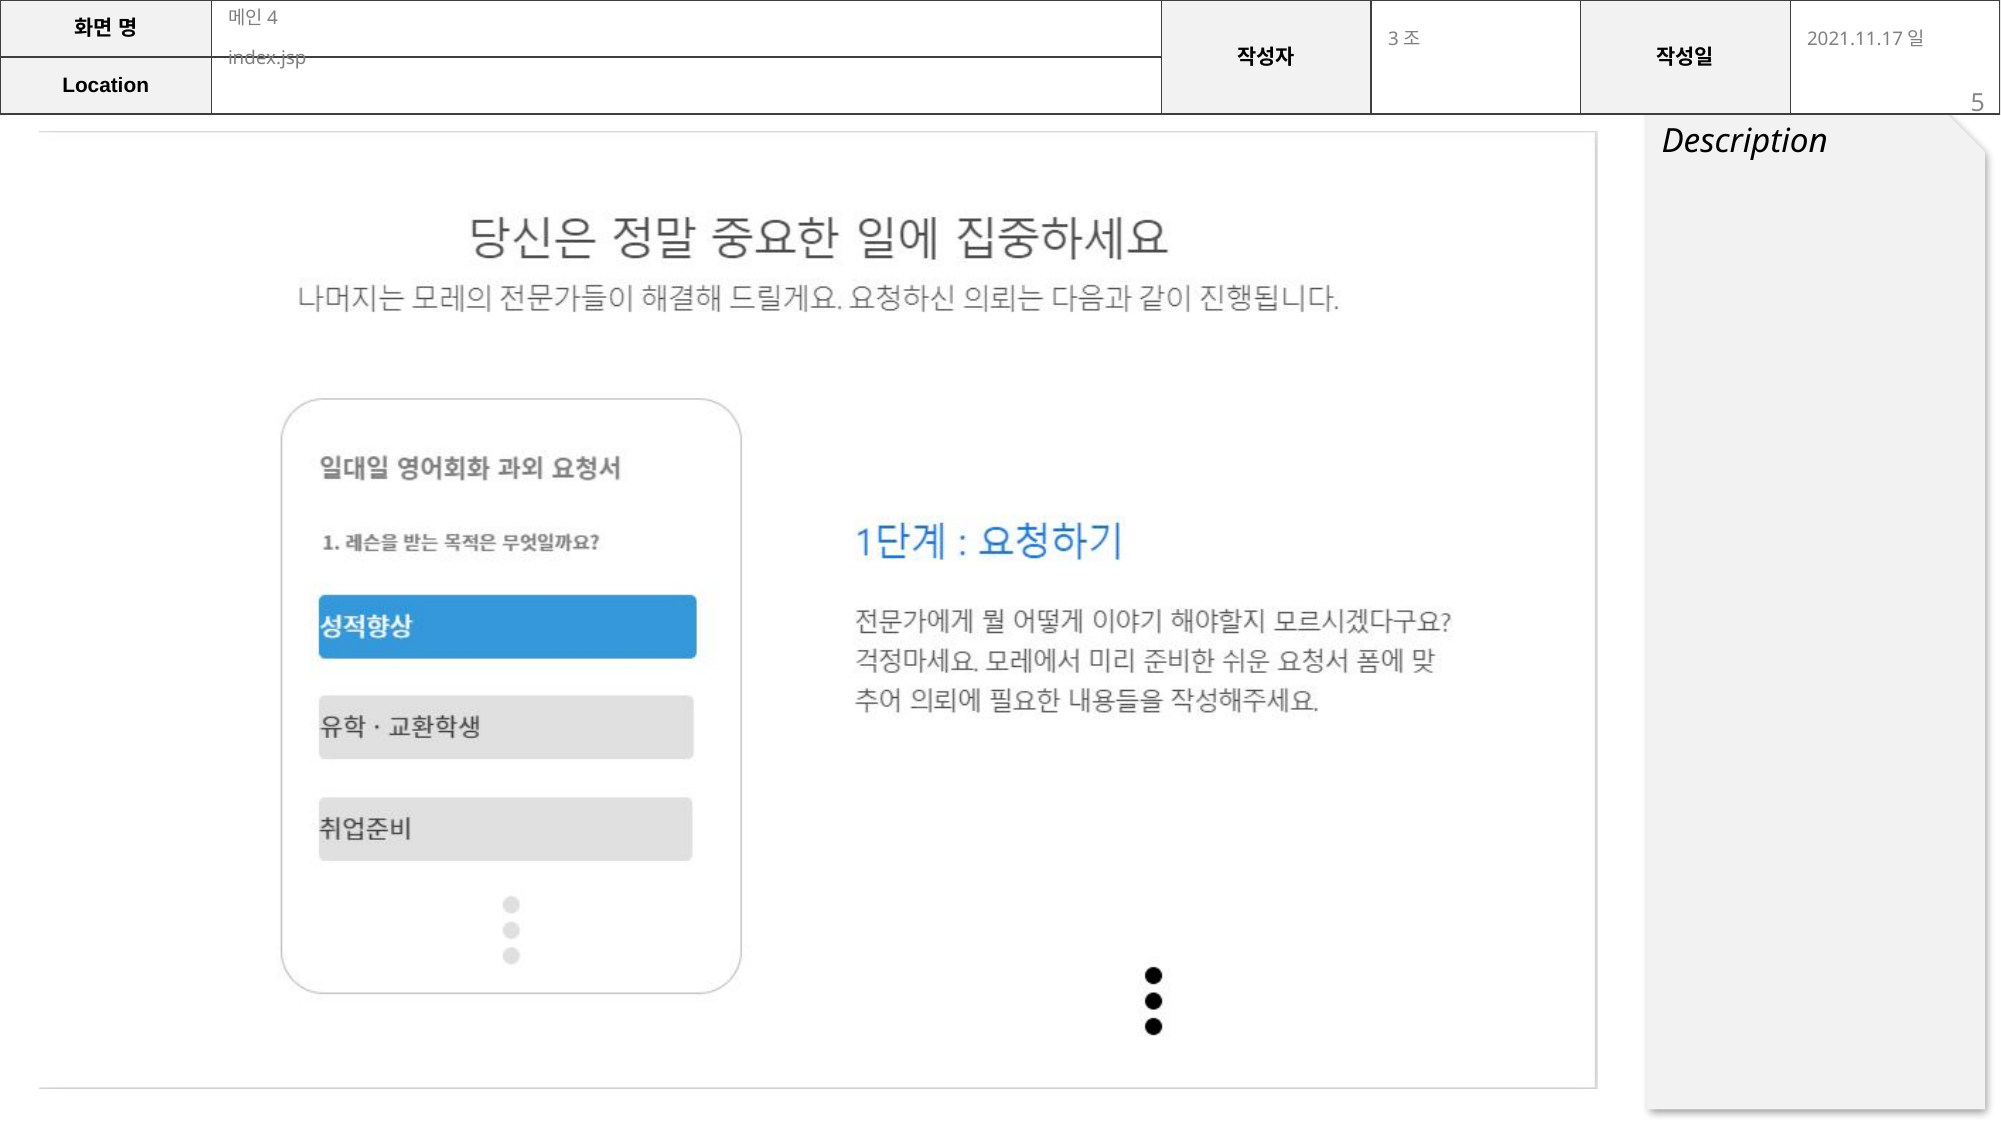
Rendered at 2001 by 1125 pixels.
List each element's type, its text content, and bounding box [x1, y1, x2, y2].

list index.jsp [213, 41, 1159, 79]
picture [39, 131, 1598, 1089]
list 2021.11.17일 [1792, 1, 1998, 79]
list 3조 [1373, 1, 1579, 79]
list 메인4 [213, 1, 1159, 39]
